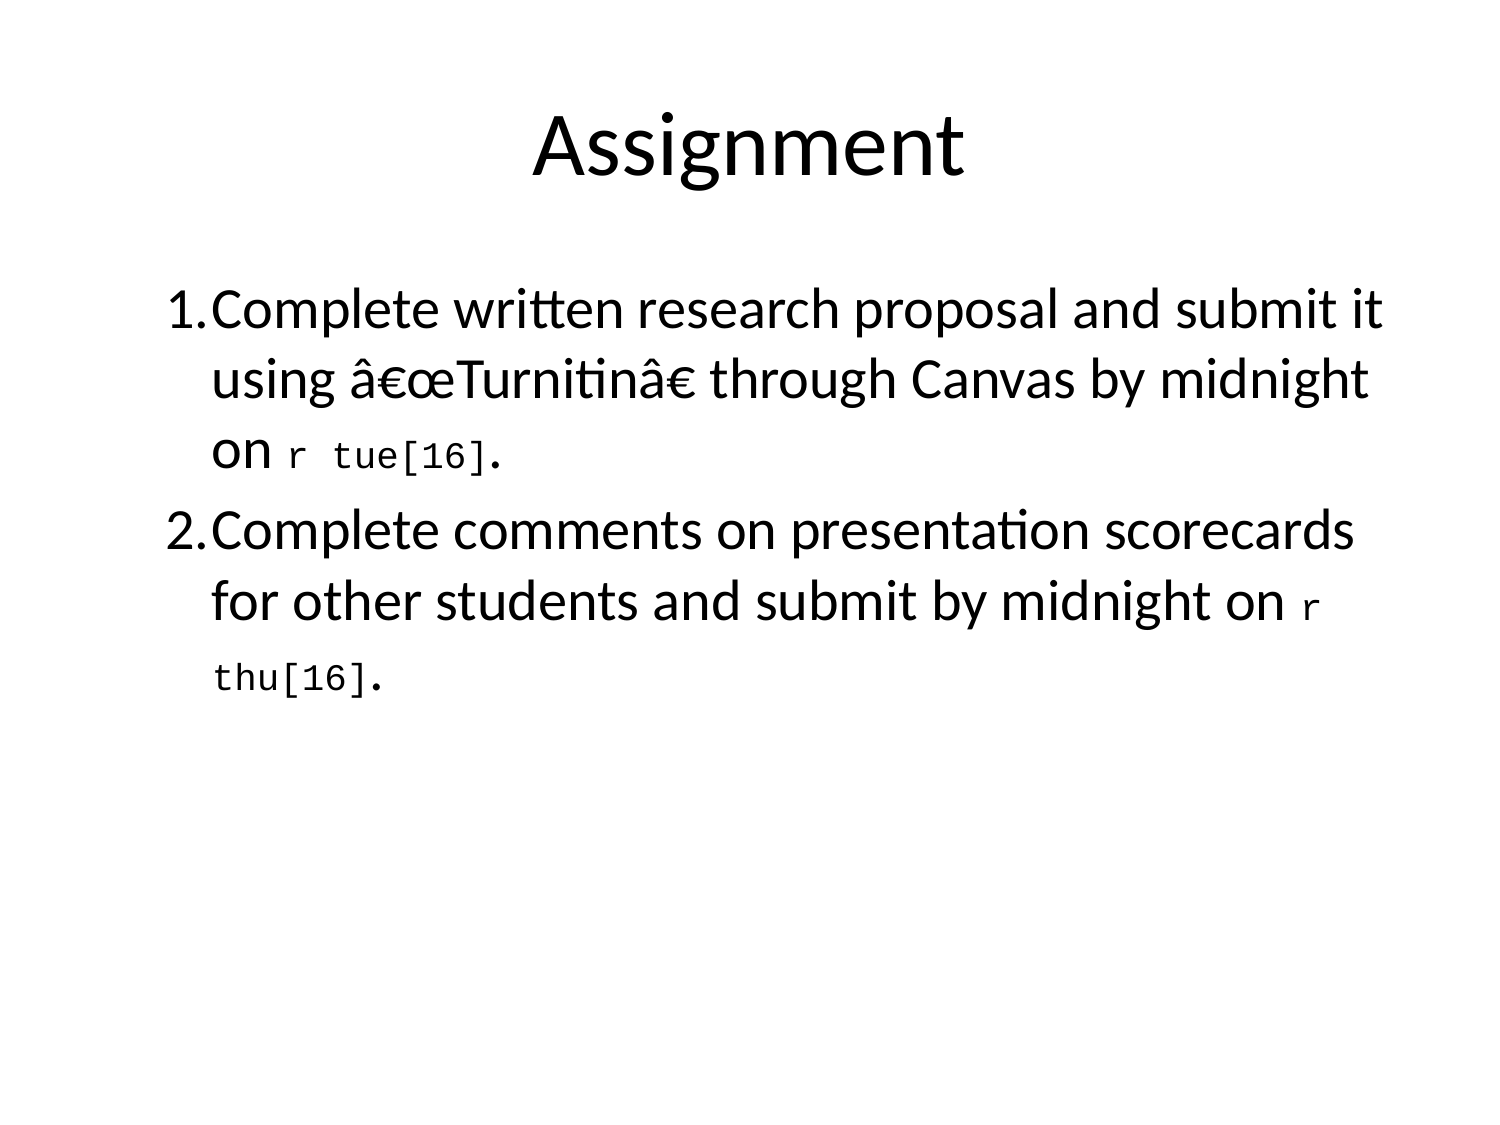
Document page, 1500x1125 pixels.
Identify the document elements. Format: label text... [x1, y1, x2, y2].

list Complete written research proposal and submit it using â€œTurnitinâ€ through Canvas by midnight on r tue[16]. Complete comments on presentation scorecards for other students and submit by midnight on r thu[16]. [75, 262, 1425, 1005]
title Assignment [75, 45, 1425, 233]
